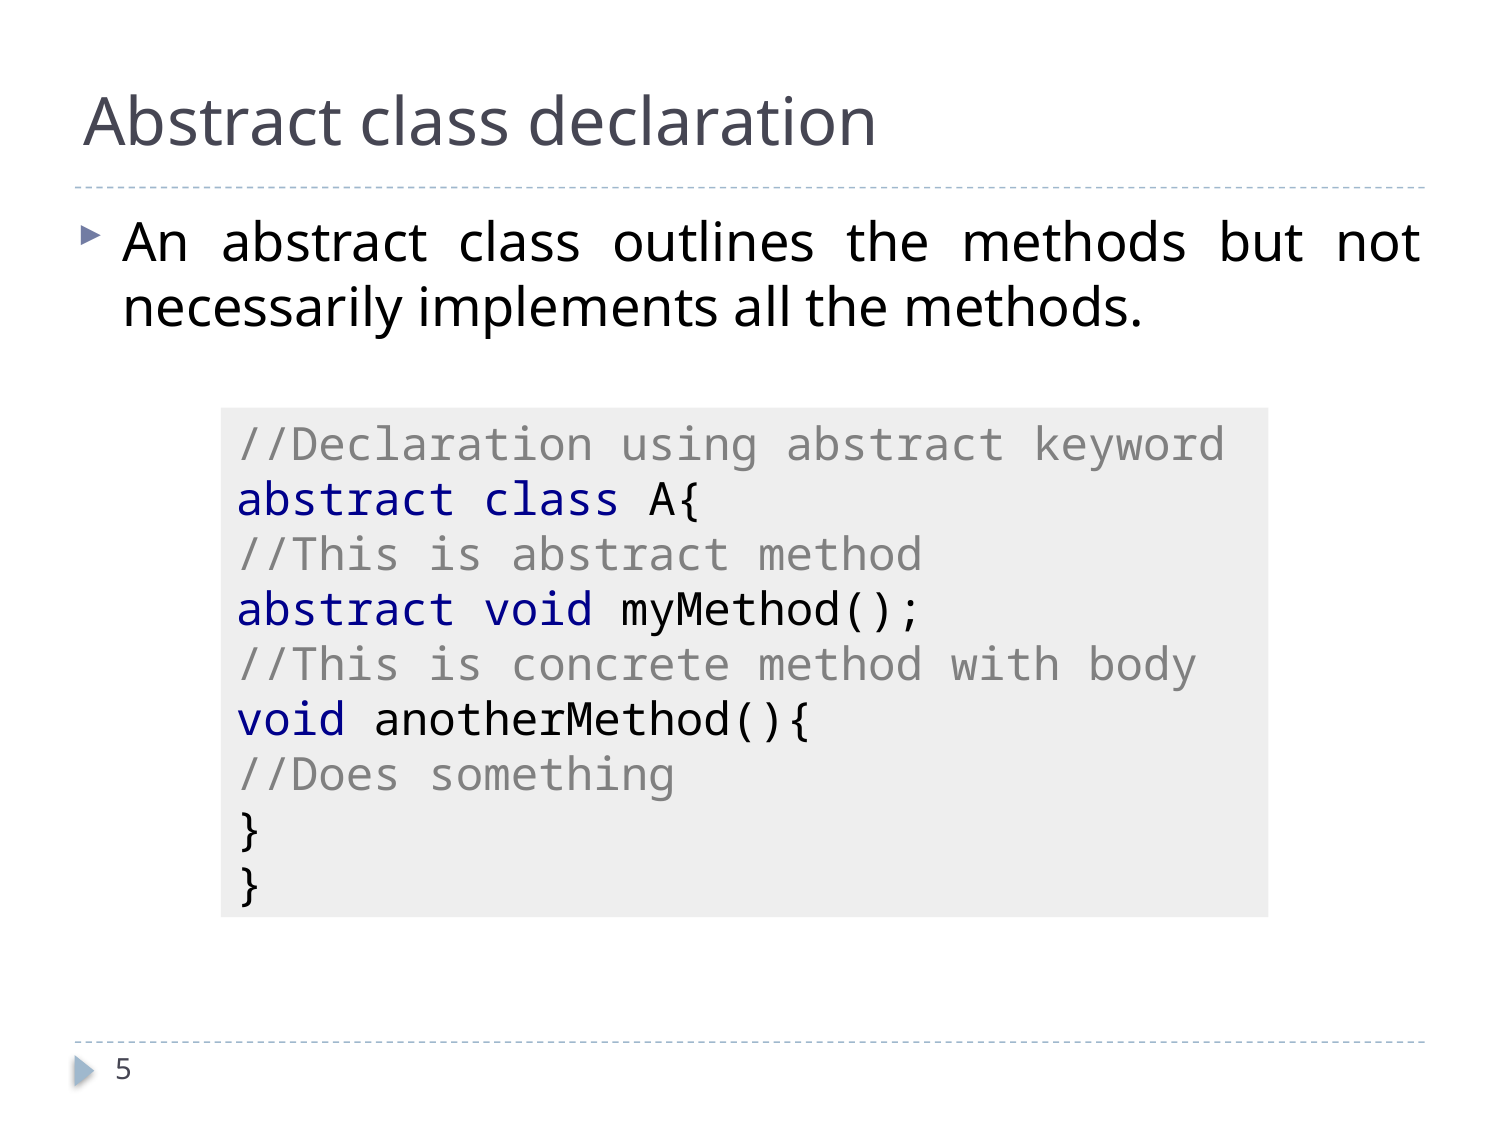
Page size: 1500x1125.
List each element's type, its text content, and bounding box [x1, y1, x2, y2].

slide_number 5 [100, 1042, 426, 1103]
list An abstract class outlines the methods but not necessarily implements all the methods. [62, 200, 1438, 1125]
title Abstract class declaration [68, 28, 1500, 167]
text_box //Declaration using abstract keyword abstract class A{ //This is abstract method abstract void myMethod(); //This is concrete method with body void anotherMethod(){ //Does something } } [220, 407, 1269, 918]
